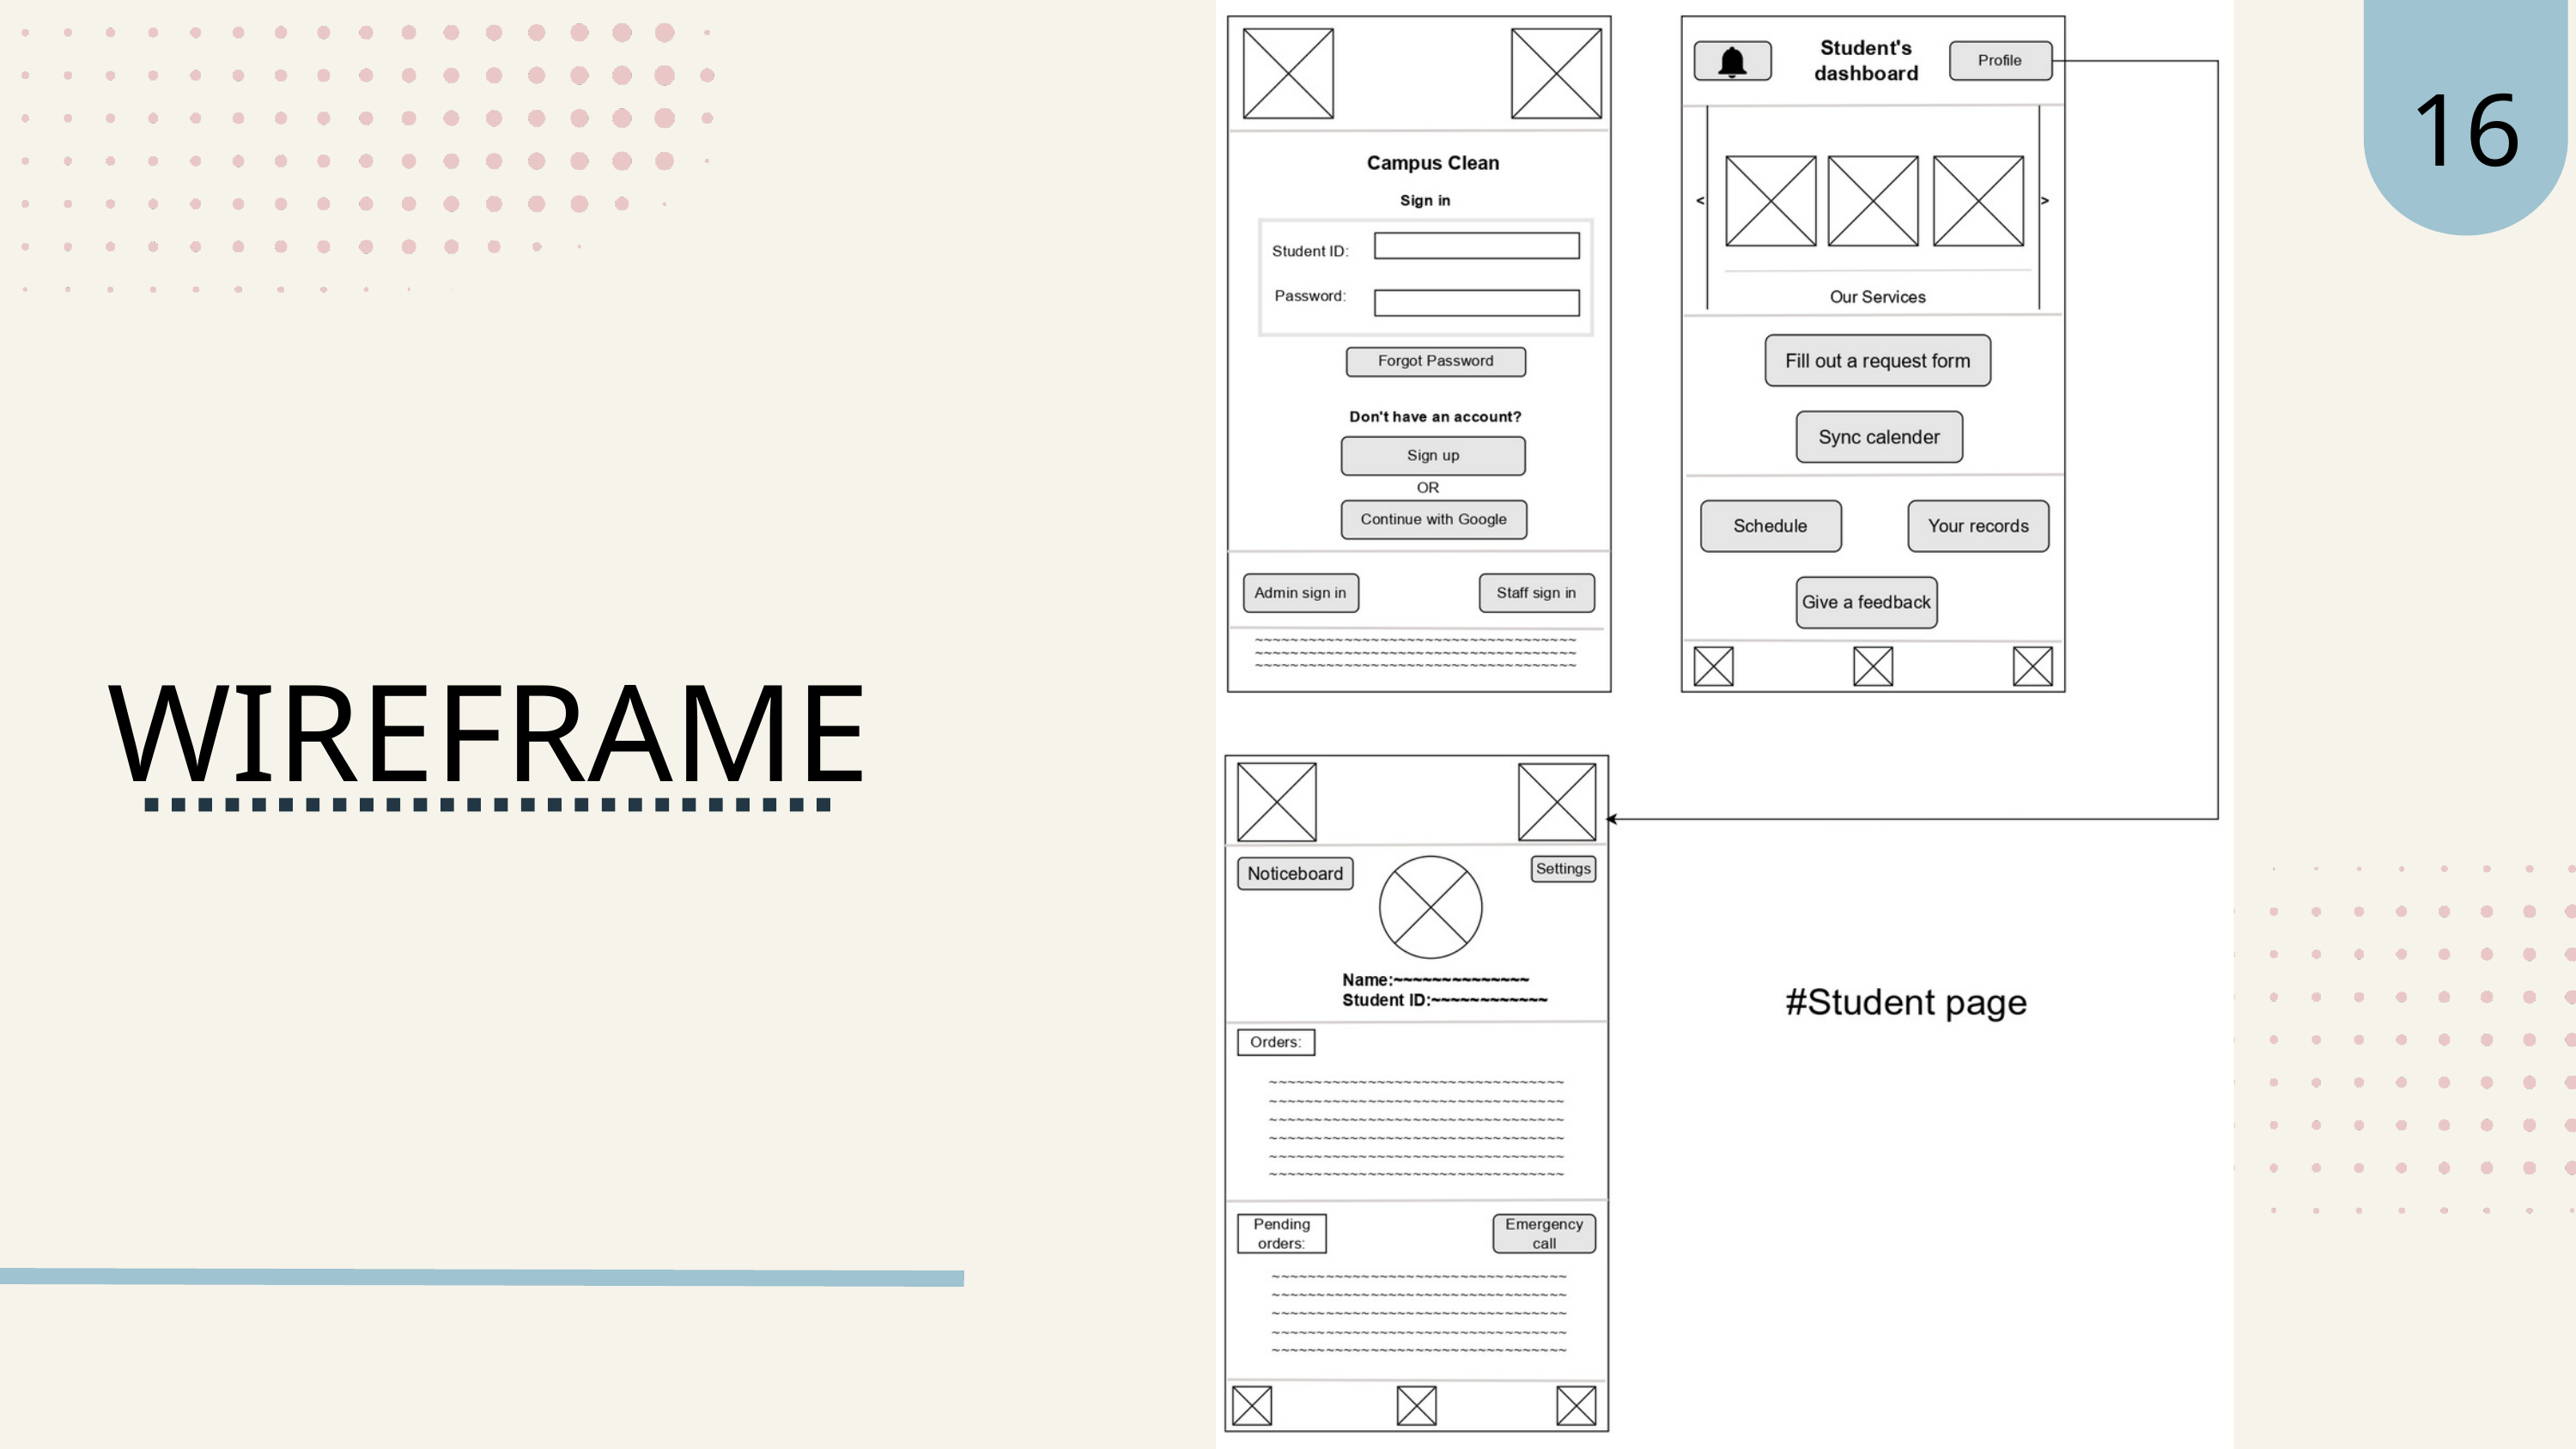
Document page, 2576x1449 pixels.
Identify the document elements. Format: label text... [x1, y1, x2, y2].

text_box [2355, 0, 2576, 236]
text_box [2234, 864, 2576, 1215]
text_box [0, 0, 714, 293]
text_box WIREFRAME [0, 621, 1215, 809]
text_box [1215, 0, 2234, 1449]
